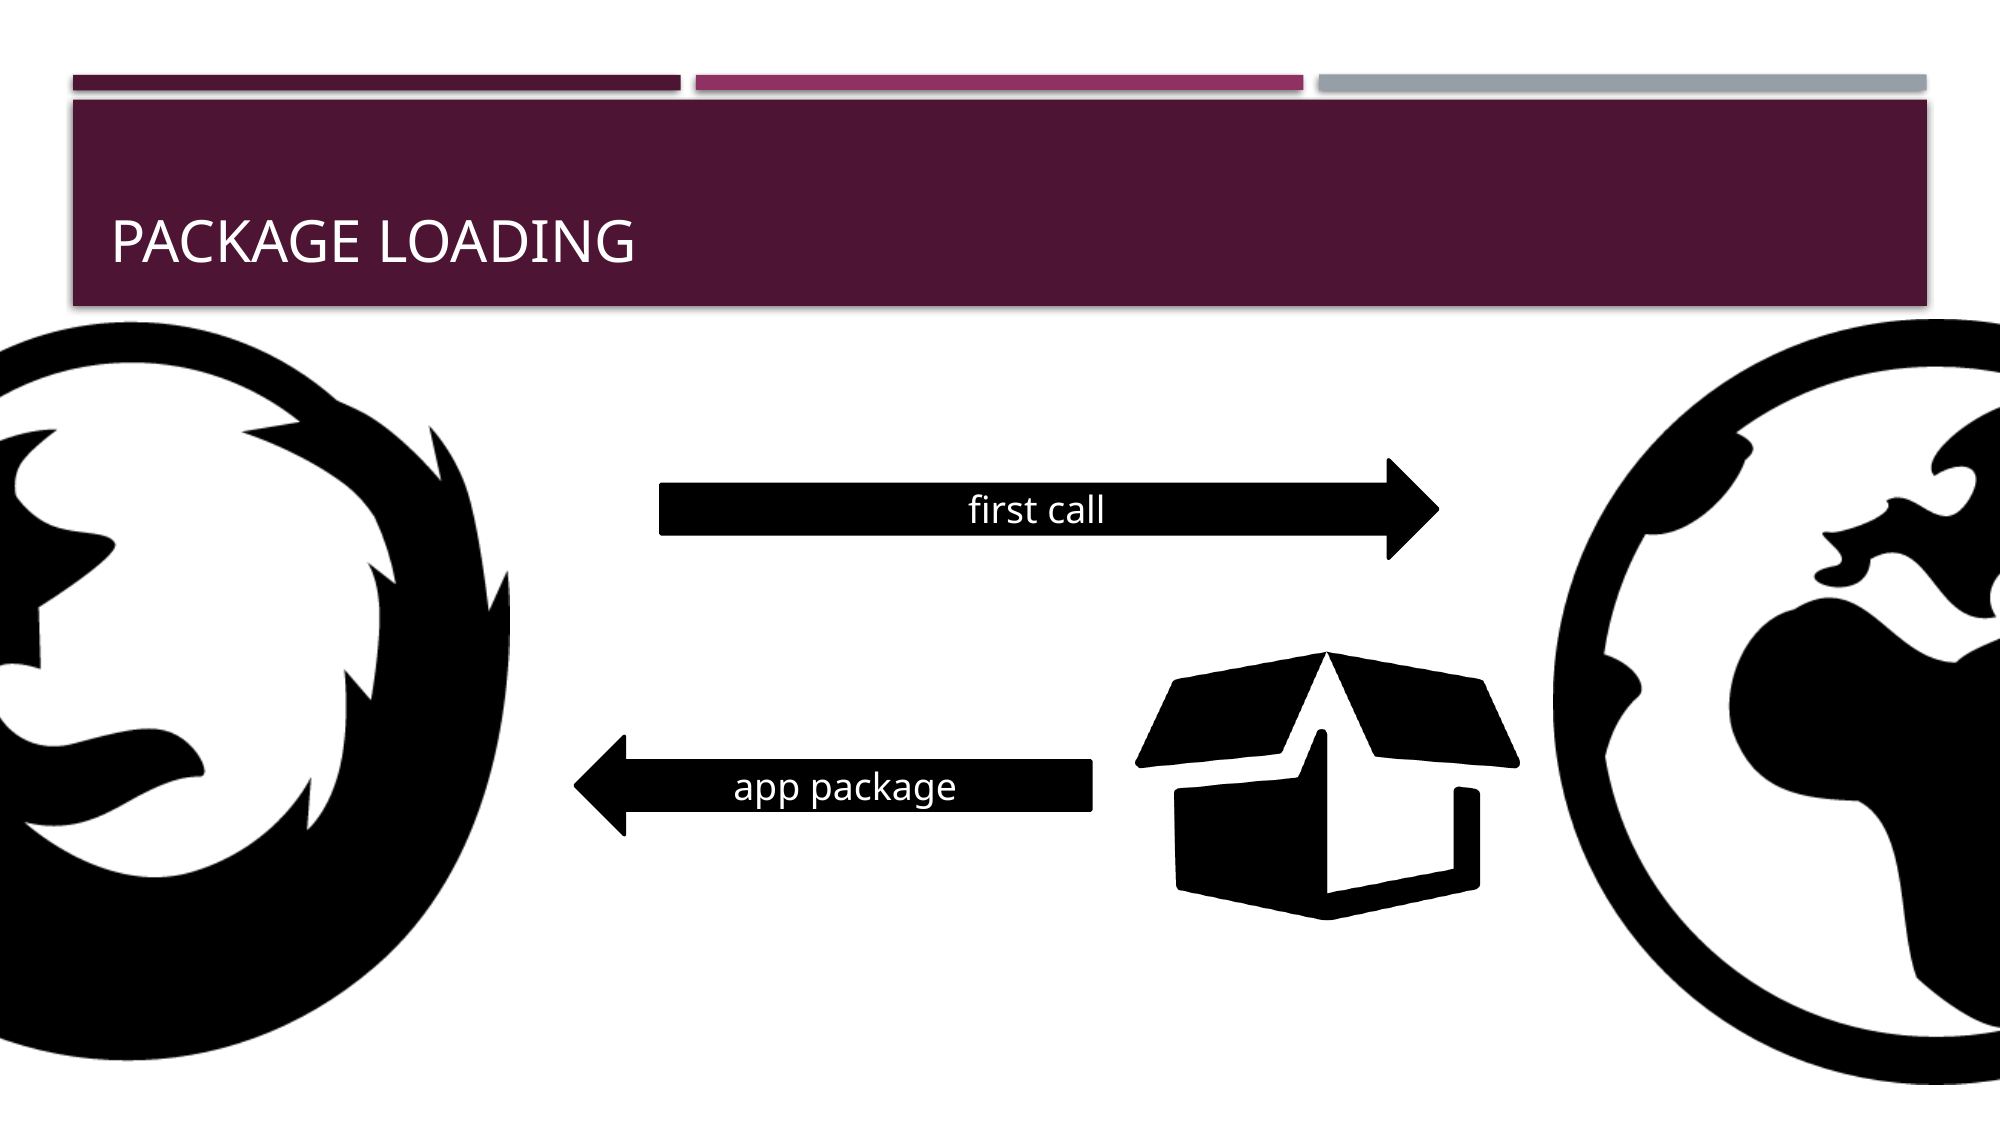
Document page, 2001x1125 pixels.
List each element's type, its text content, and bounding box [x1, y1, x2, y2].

picture [0, 298, 510, 1086]
title PACKAGE LOADING [95, 119, 1905, 282]
picture [1553, 318, 2000, 1086]
text_box first call [659, 458, 1440, 560]
text_box app package [573, 734, 1093, 837]
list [1134, 592, 1520, 978]
